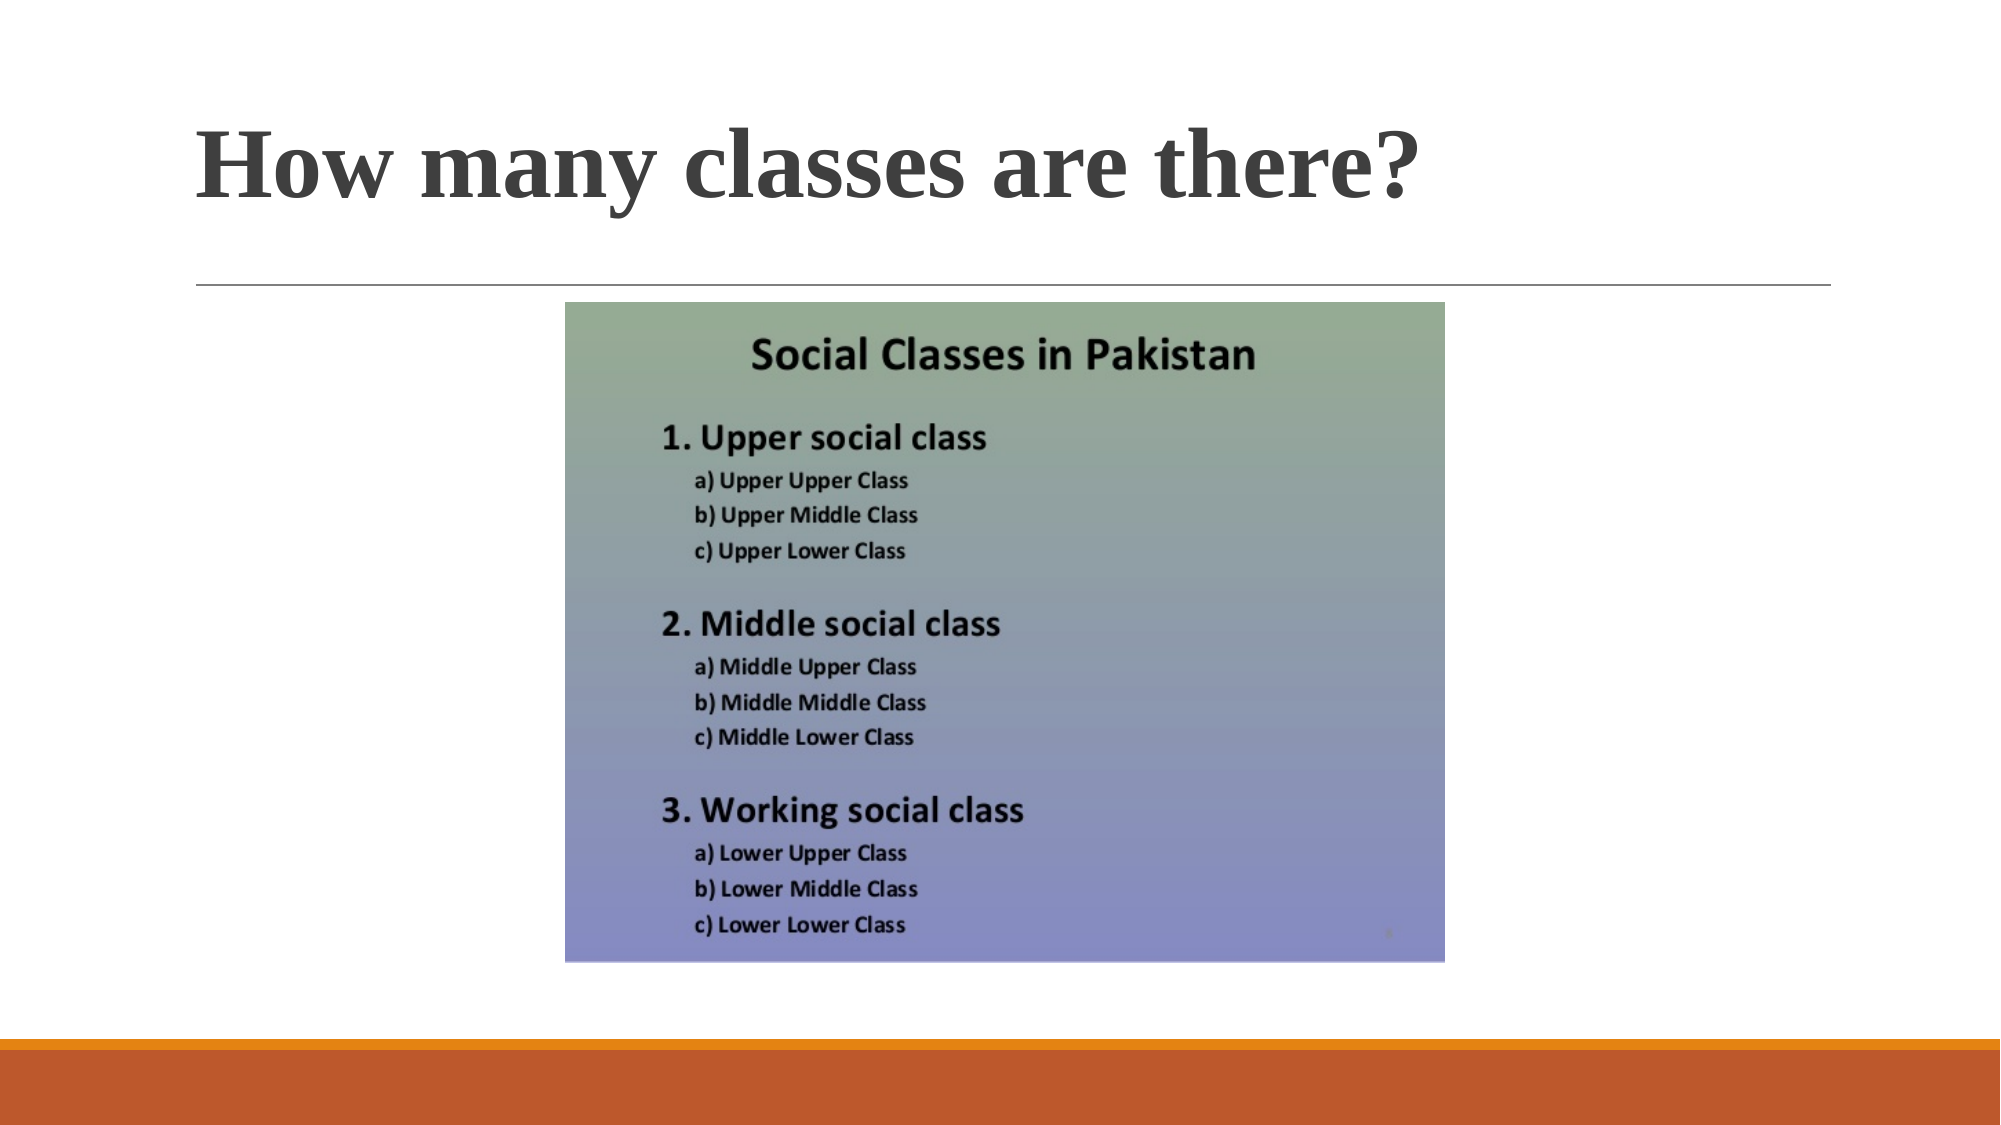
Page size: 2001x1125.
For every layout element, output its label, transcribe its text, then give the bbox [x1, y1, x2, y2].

title How many classes are there? [180, 47, 1830, 285]
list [565, 302, 1445, 963]
